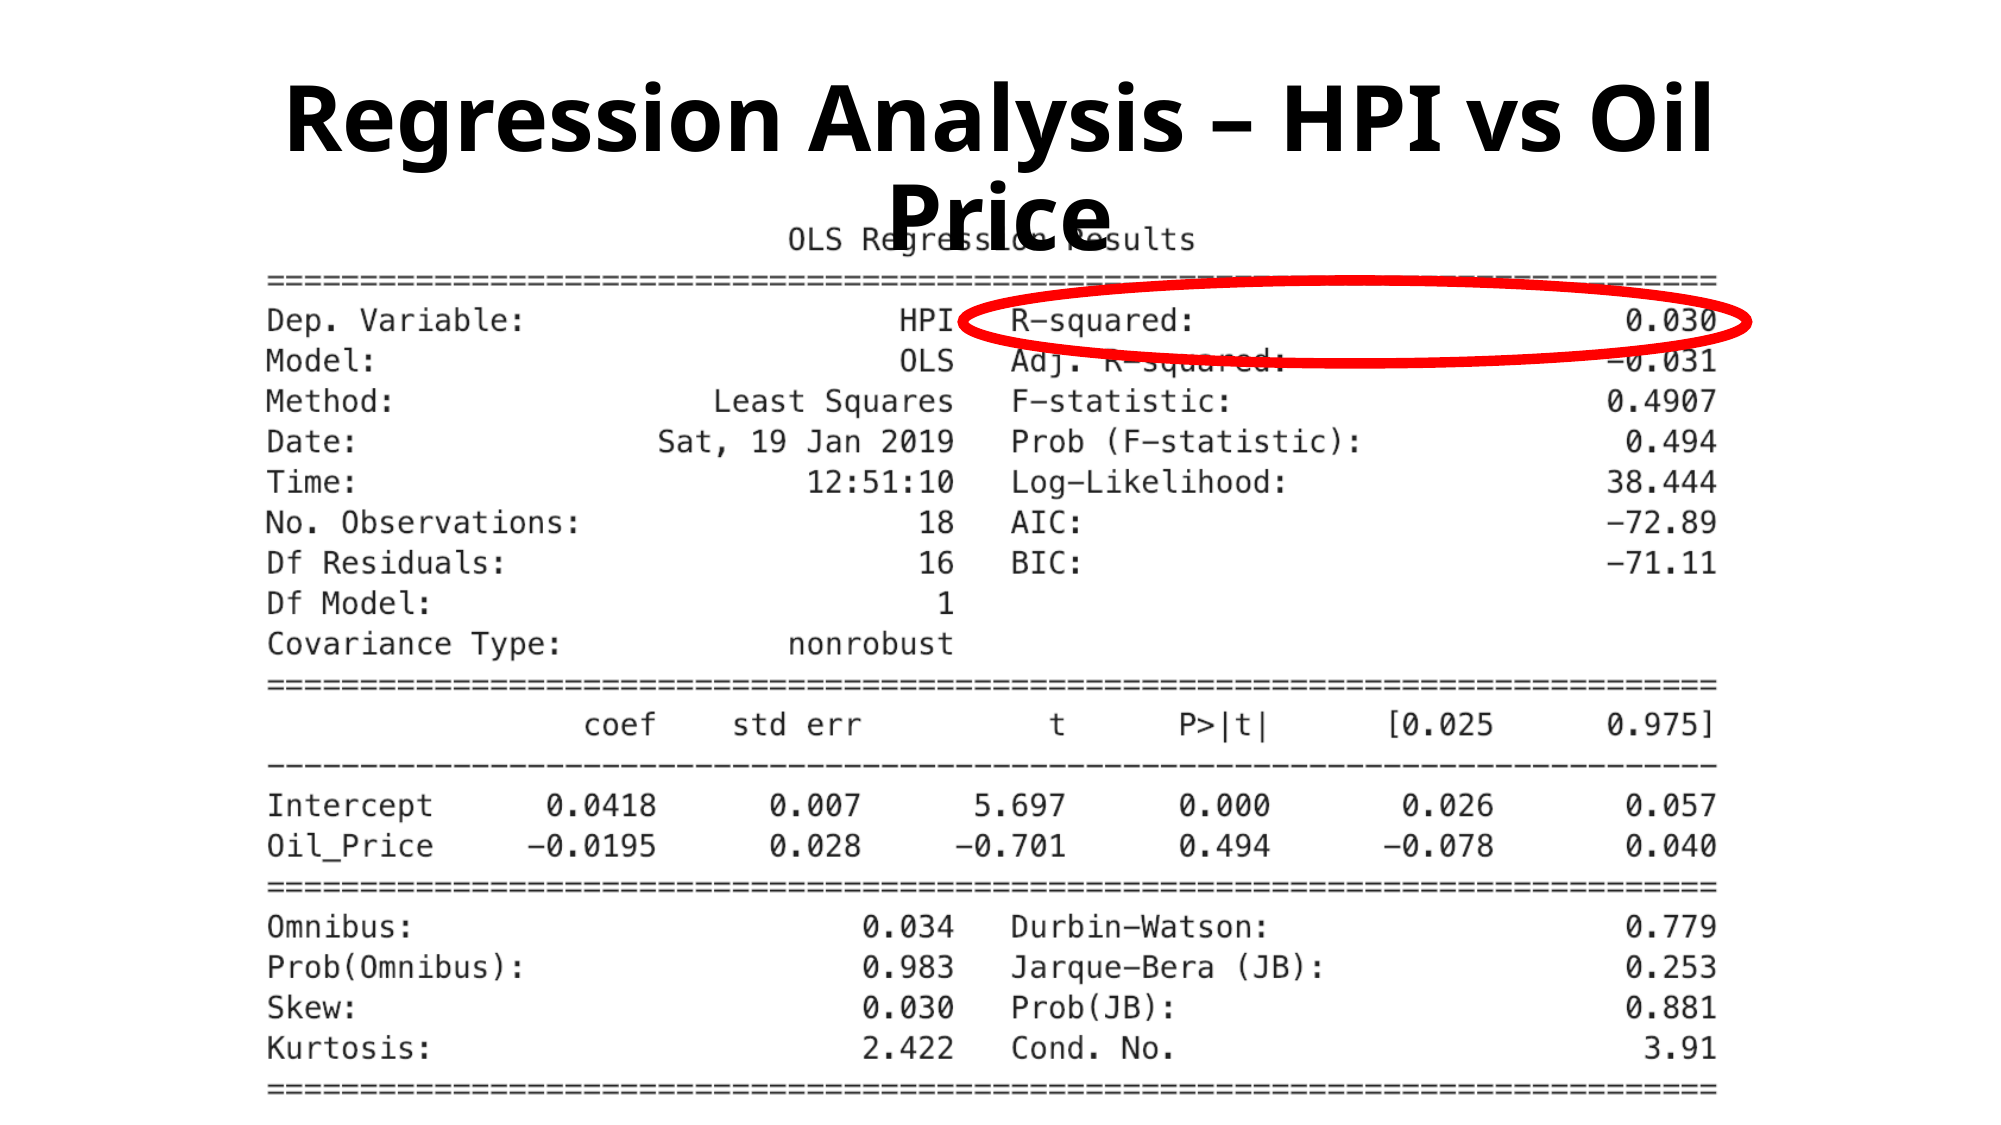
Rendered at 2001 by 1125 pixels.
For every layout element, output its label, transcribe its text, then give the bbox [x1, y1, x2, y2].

title Regression Analysis – HPI vs Oil Price [228, 62, 1772, 217]
picture [228, 217, 1835, 1125]
